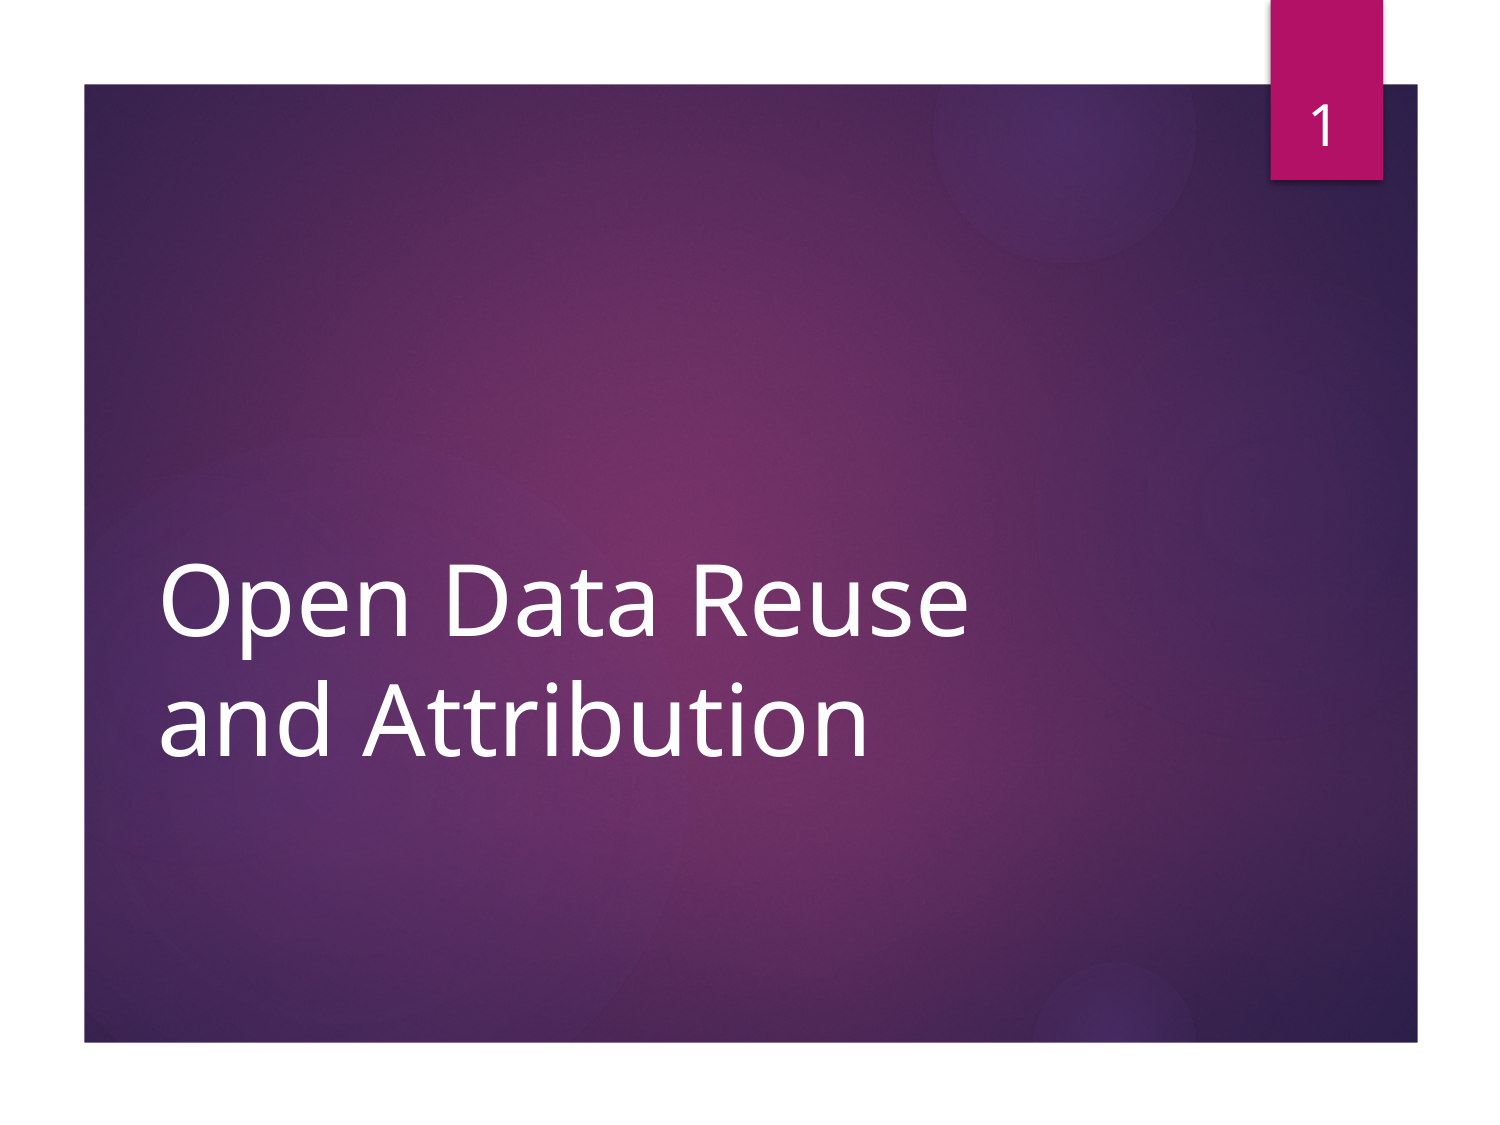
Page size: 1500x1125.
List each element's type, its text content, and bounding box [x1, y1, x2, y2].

slide_number 1 [1259, 48, 1390, 175]
title Open Data Reuse and Attribution [142, 365, 1113, 784]
